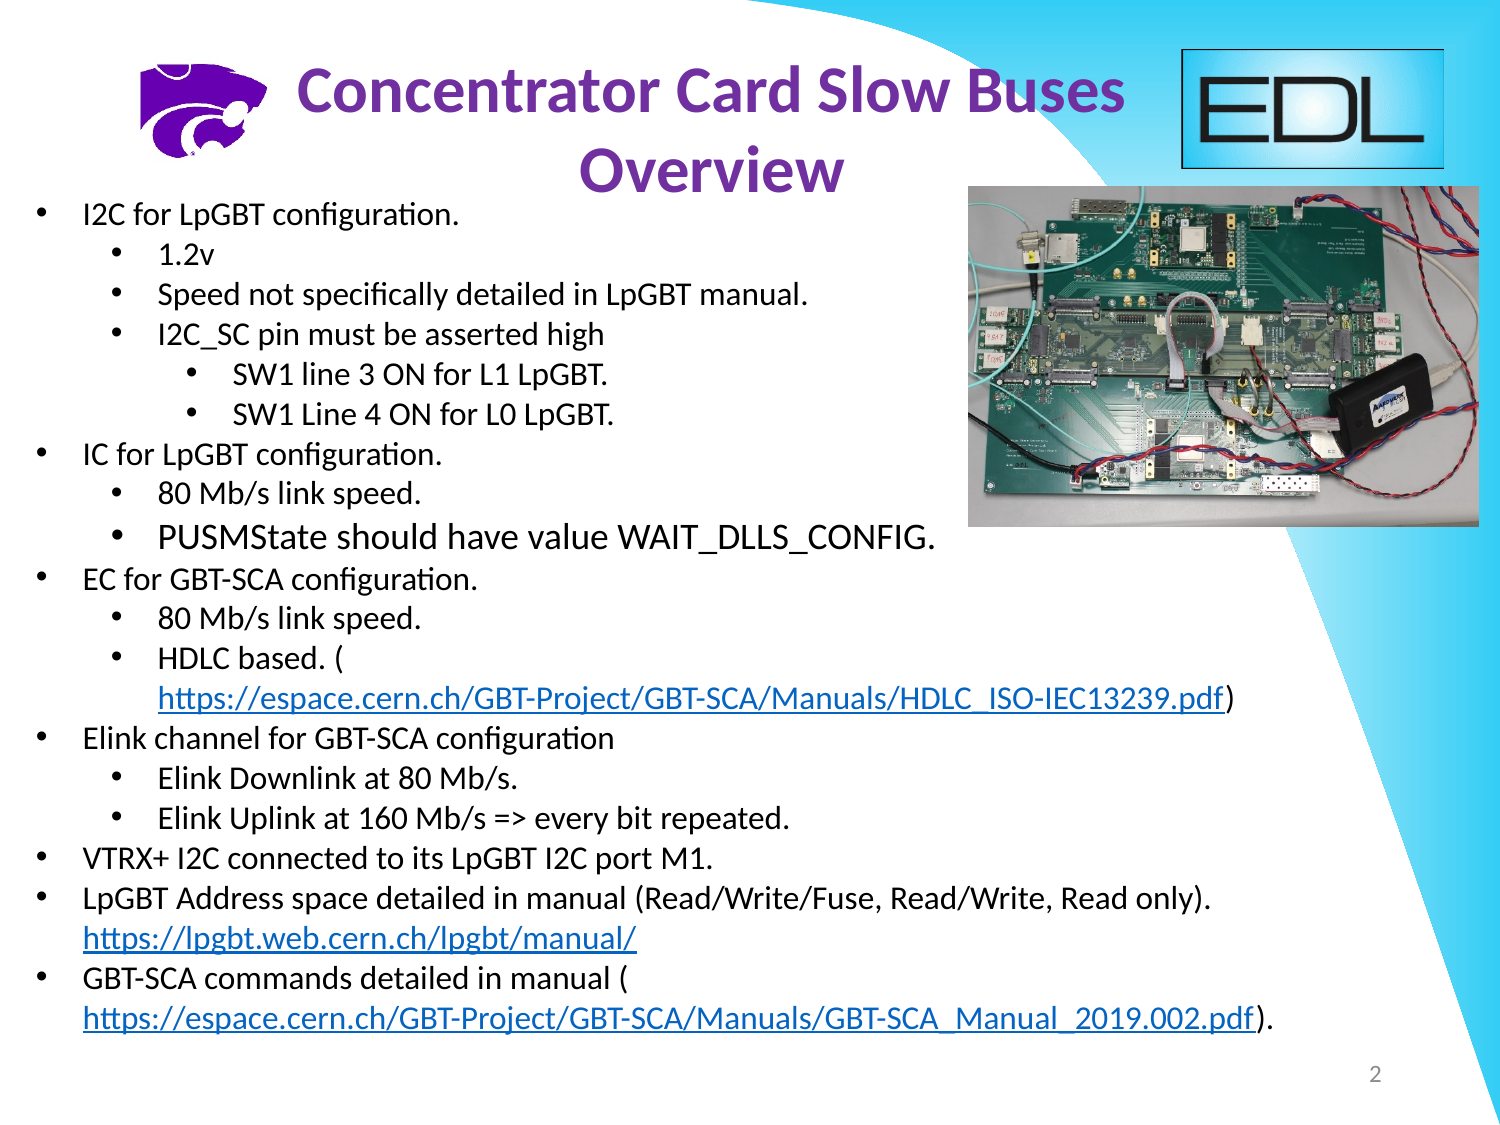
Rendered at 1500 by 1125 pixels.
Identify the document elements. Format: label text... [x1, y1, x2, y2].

picture [968, 186, 1479, 527]
picture [1181, 49, 1444, 169]
text_box Concentrator Card Slow Buses Overview [261, 38, 1163, 184]
slide_number 2 [1059, 1042, 1397, 1103]
picture [132, 54, 275, 169]
text_box I2C for LpGBT configuration. 1.2v Speed not specifically detailed in LpGBT manual. I2C_SC pin must be asserted high SW1 line 3 ON for L1 LpGBT. SW1 Line 4 ON for L0 LpGBT. IC for LpGBT configuration. 80 Mb/s link speed. PUSMState should have value WAIT_DLLS_CONFIG. EC for GBT-SCA configuration. 80 Mb/s link speed. HDLC based. (https://espace.cern.ch/GBT-Project/GBT-SCA/Manuals/HDLC_ISO-IEC13239.pdf) Elink channel for GBT-SCA configuration Elink Downlink at 80 Mb/s. Elink Uplink at 160 Mb/s => every bit repeated. VTRX+ I2C connected to its LpGBT I2C port M1. LpGBT Address space detailed in manual (Read/Write/Fuse, Read/Write, Read only). https://lpgbt.web.cern.ch/lpgbt/manual/ GBT-SCA commands detailed in manual (https://espace.cern.ch/GBT-Project/GBT-SCA/Manuals/GBT-SCA_Manual_2019.002.pdf). [21, 184, 1425, 1125]
